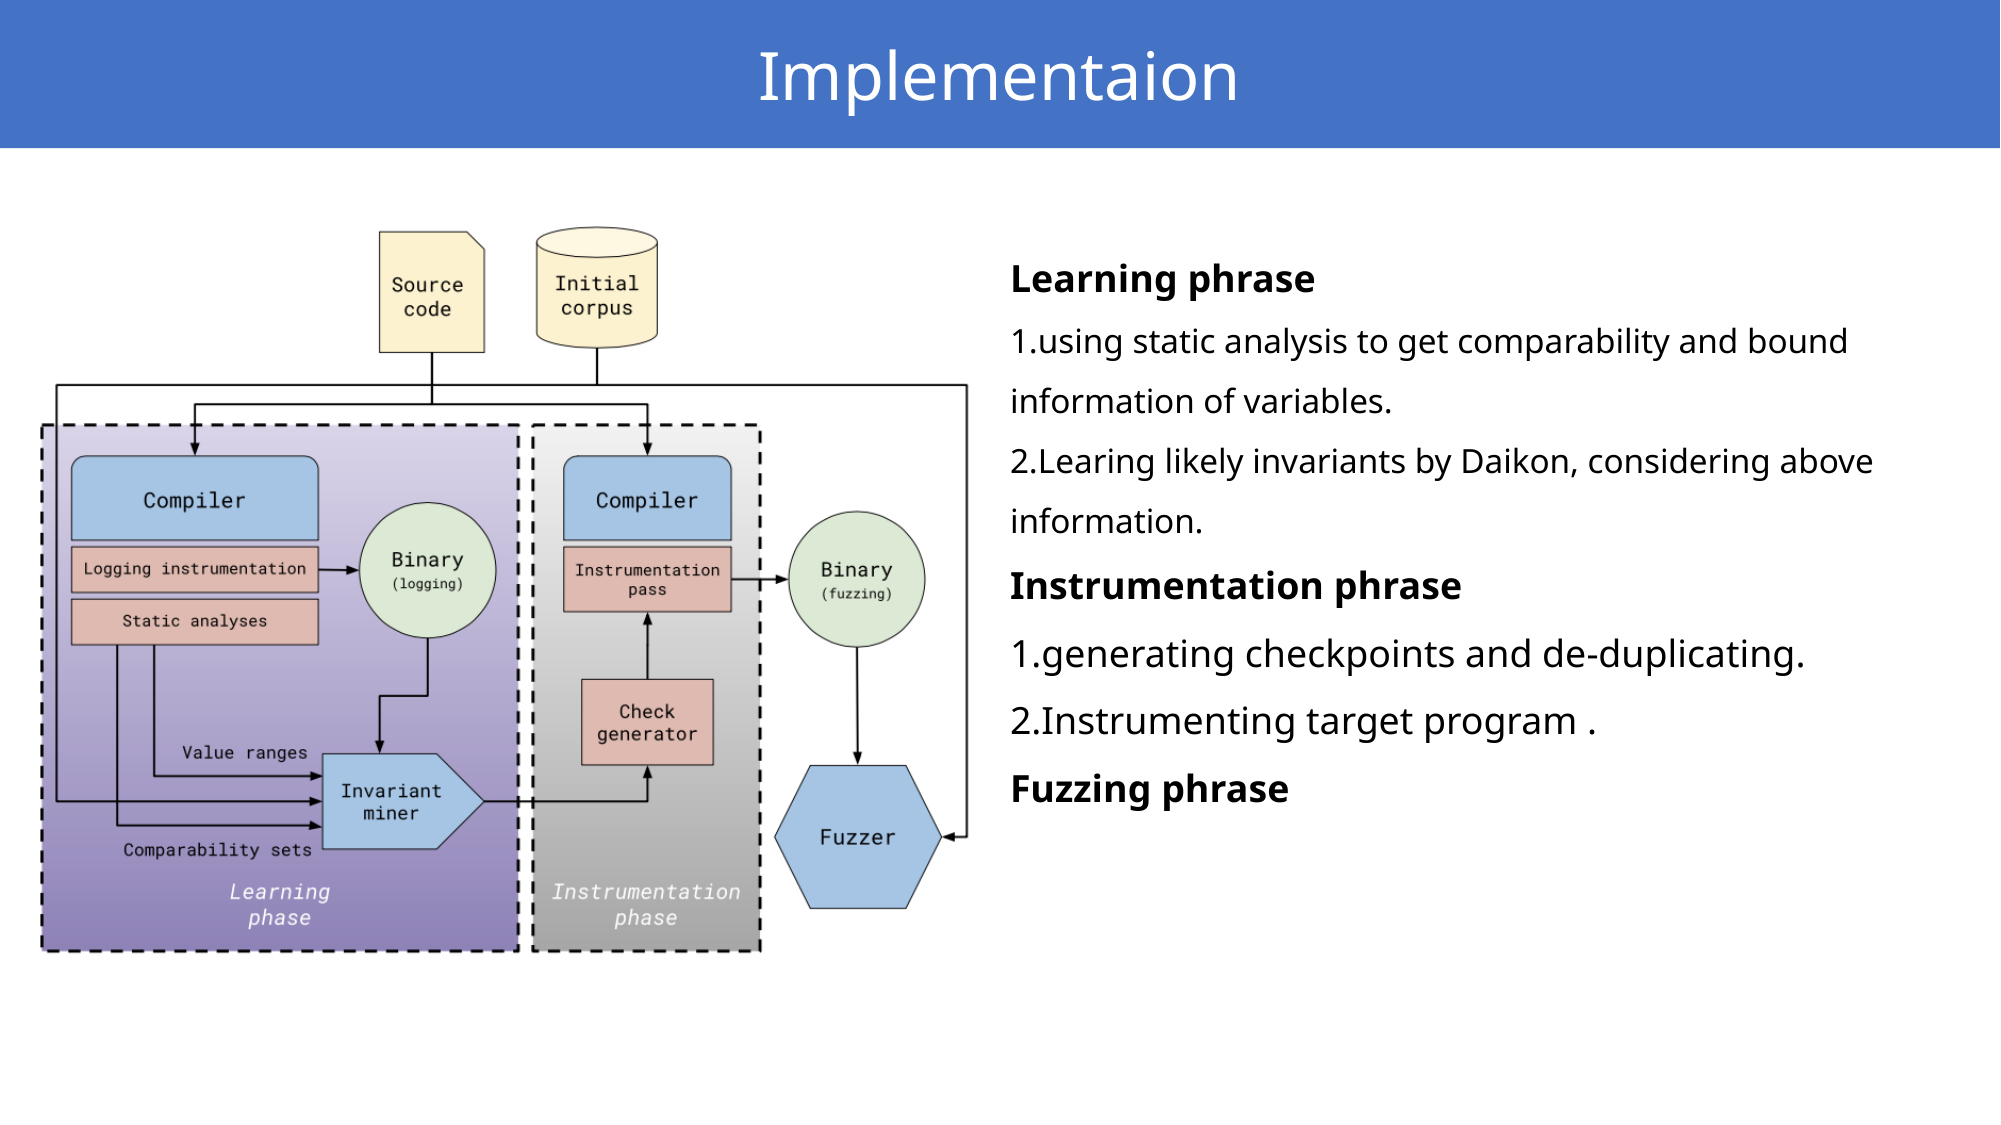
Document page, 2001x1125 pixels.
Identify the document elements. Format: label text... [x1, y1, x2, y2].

text_box Implementaion [0, 0, 2000, 149]
picture [0, 206, 1024, 977]
text_box Learning phrase 1.using static analysis to get comparability and bound information of variables. 2.Learing likely invariants by Daikon, considering above information. Instrumentation phrase 1.generating checkpoints and de-duplicating. 2.Instrumenting target program . Fuzzing phrase [1024, 225, 2000, 885]
